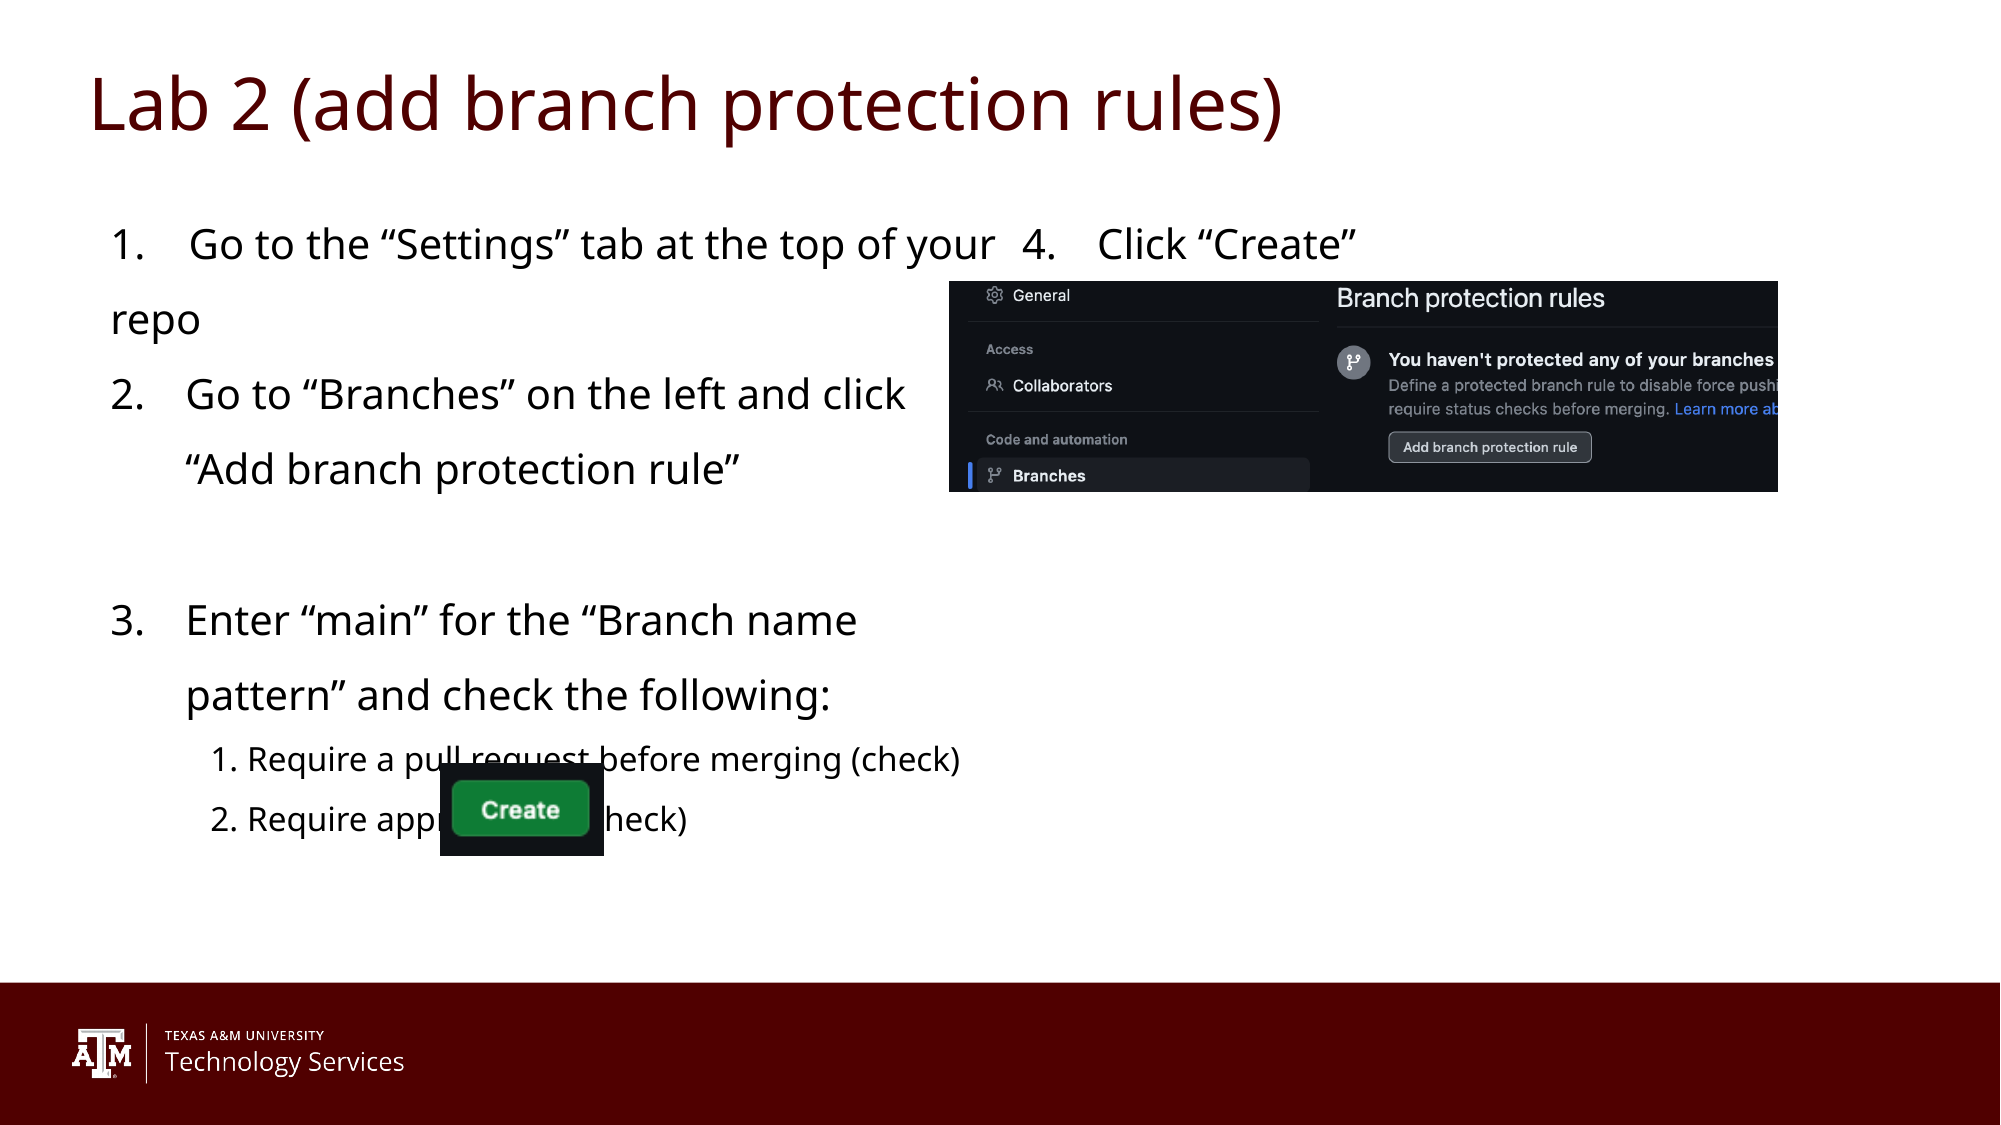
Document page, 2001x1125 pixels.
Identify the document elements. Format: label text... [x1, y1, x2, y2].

title Lab 2 (add branch protection rules) [68, 47, 1932, 172]
picture [949, 281, 1778, 492]
list 1. Go to the “Settings” tab at the top of your repo Go to “Branches” on the left and click “Add branch protection rule” Enter “main” for the “Branch name pattern” and check the following: 1. Require a pull request before merging (check) 2. Require approvals (uncheck) Click “Create” [68, 172, 1932, 920]
text_box [0, 982, 2000, 1125]
picture [68, 1013, 407, 1094]
picture [440, 763, 604, 856]
